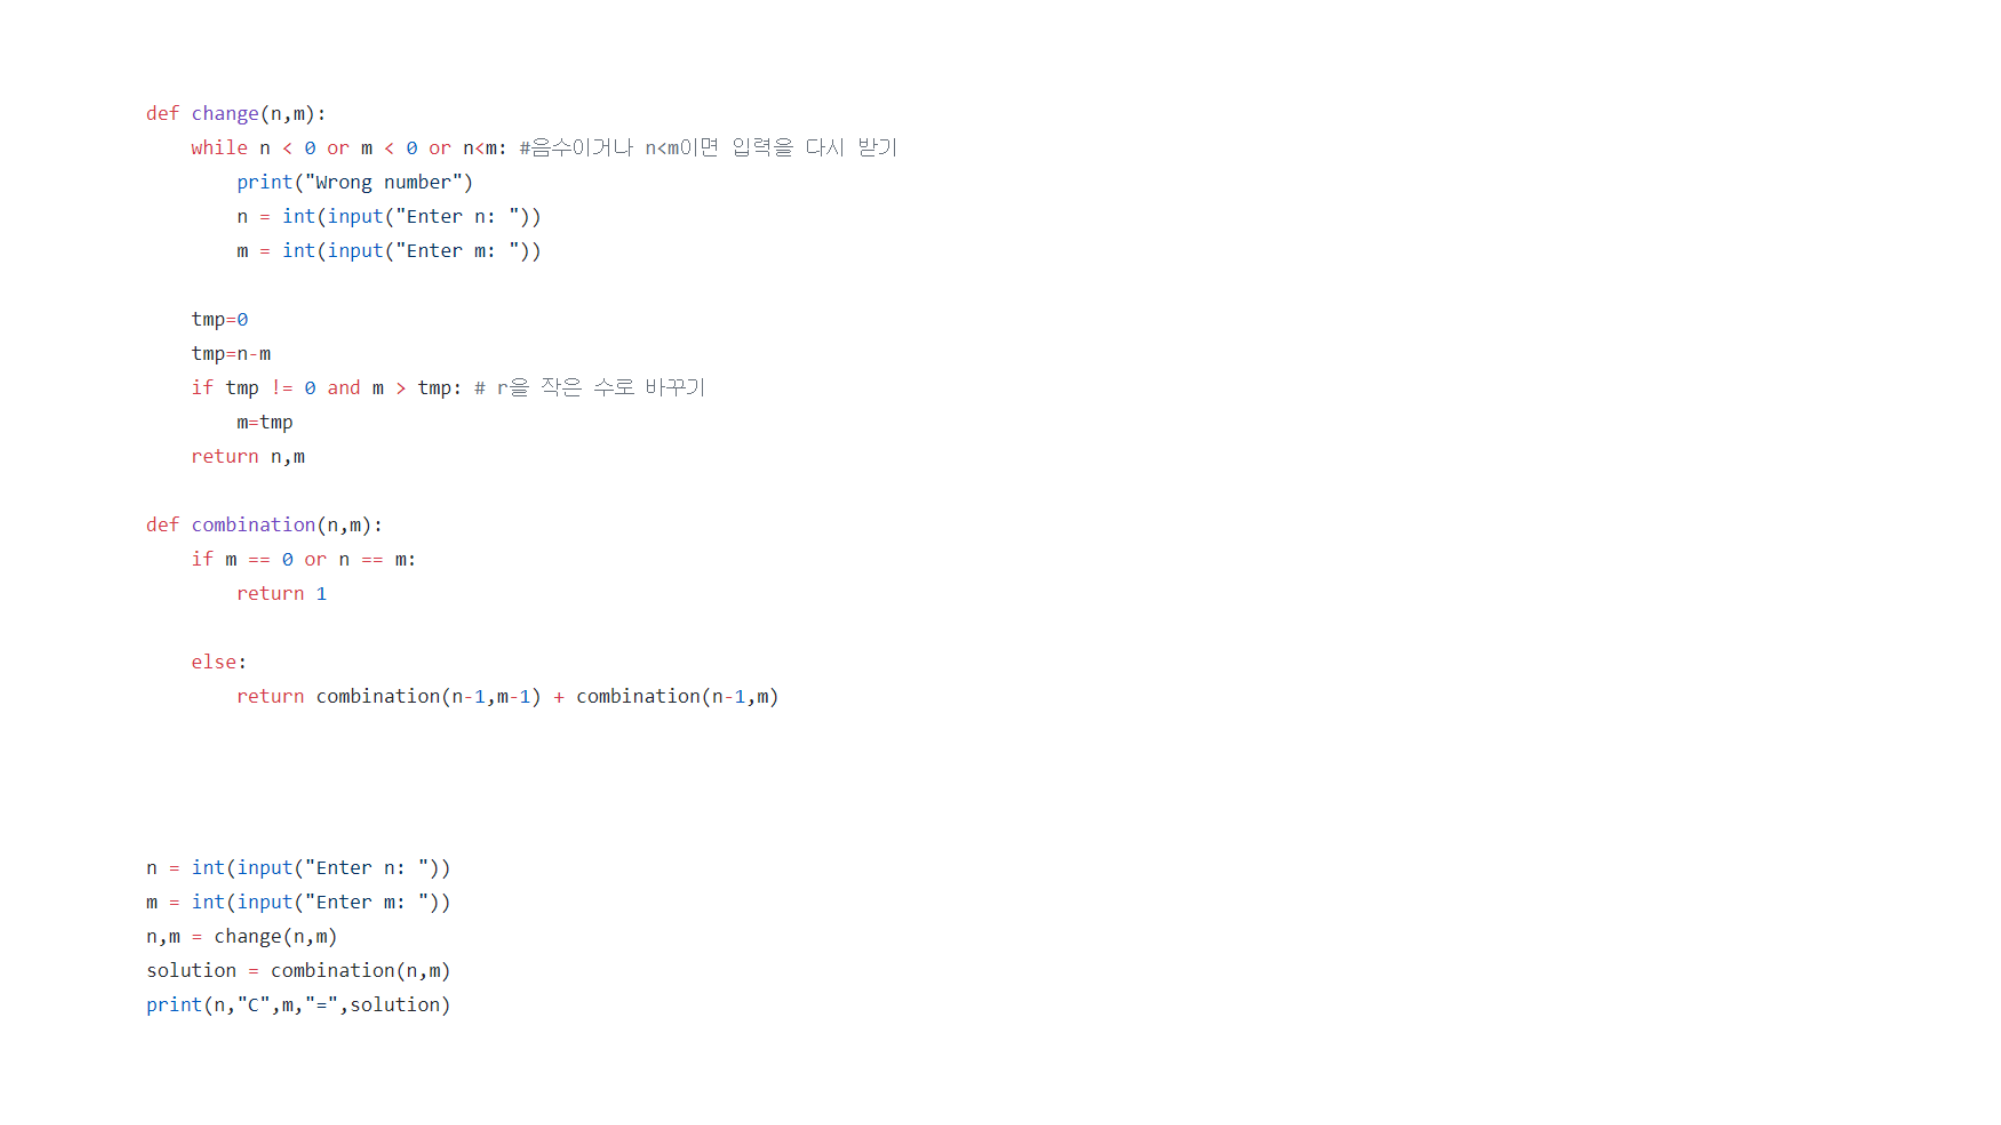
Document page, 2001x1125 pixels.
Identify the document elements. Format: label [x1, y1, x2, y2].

list [113, 104, 902, 1017]
